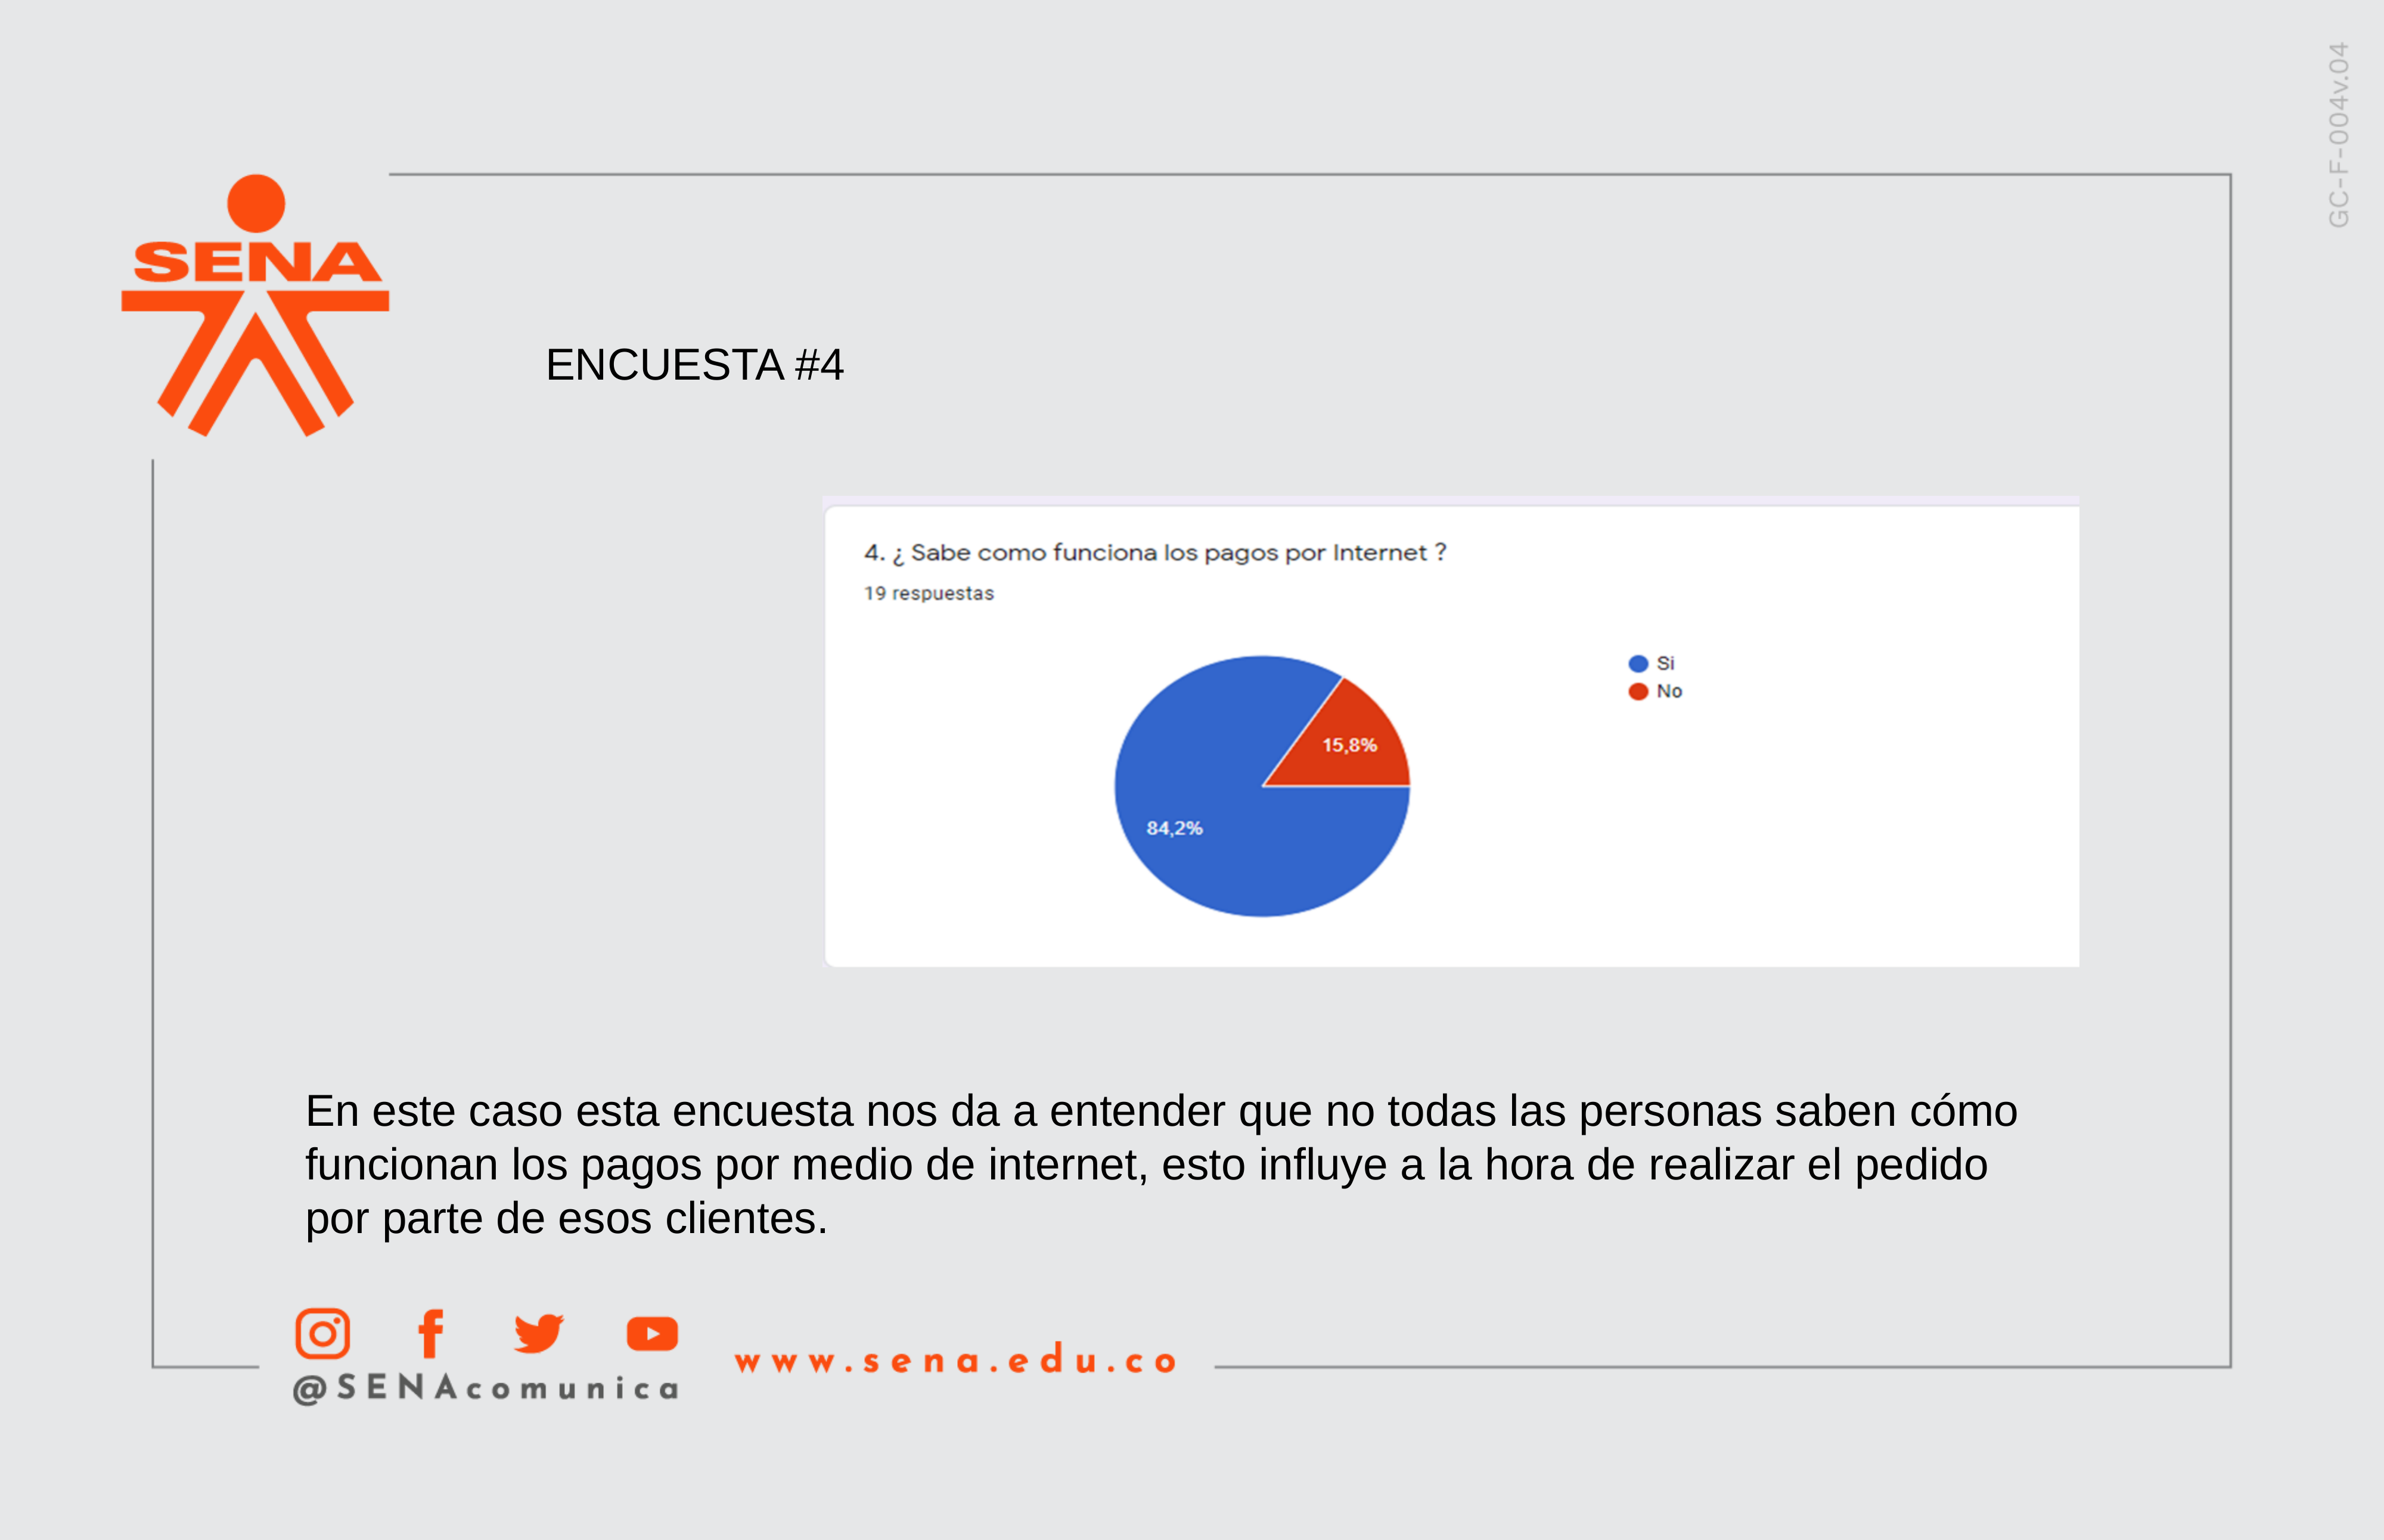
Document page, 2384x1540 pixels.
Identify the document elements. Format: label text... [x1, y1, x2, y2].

text_box ENCUESTA #4 [536, 331, 876, 420]
text_box En este caso esta encuesta nos da a entender que no todas las personas saben cómo funcionan los pagos por medio de internet, esto influye a la hora de realizar el pedido por parte de esos clientes. [296, 1076, 2049, 1247]
picture [0, 0, 2384, 1540]
